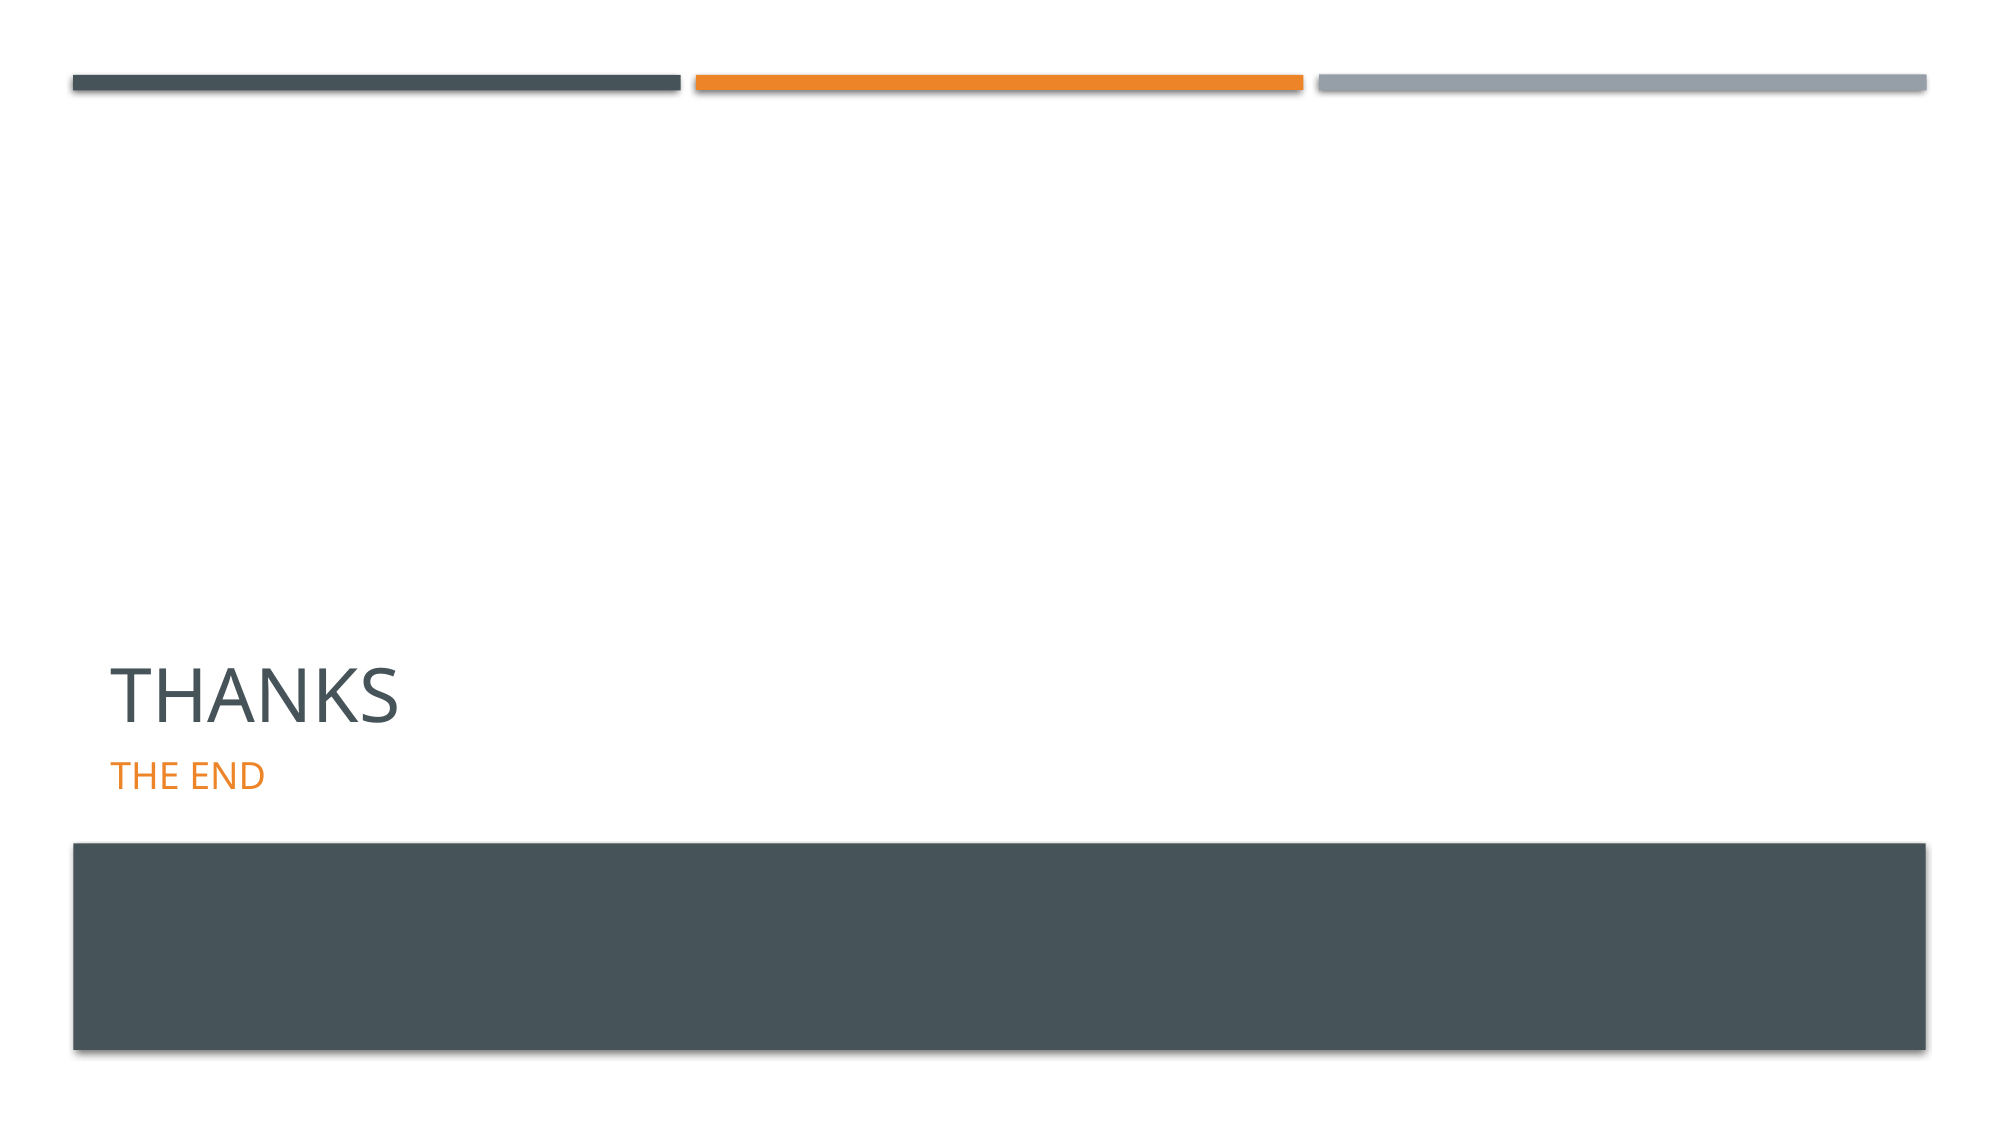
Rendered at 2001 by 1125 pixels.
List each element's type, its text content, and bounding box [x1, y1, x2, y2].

title THANKS [95, 499, 1905, 744]
list The END [95, 744, 1905, 844]
